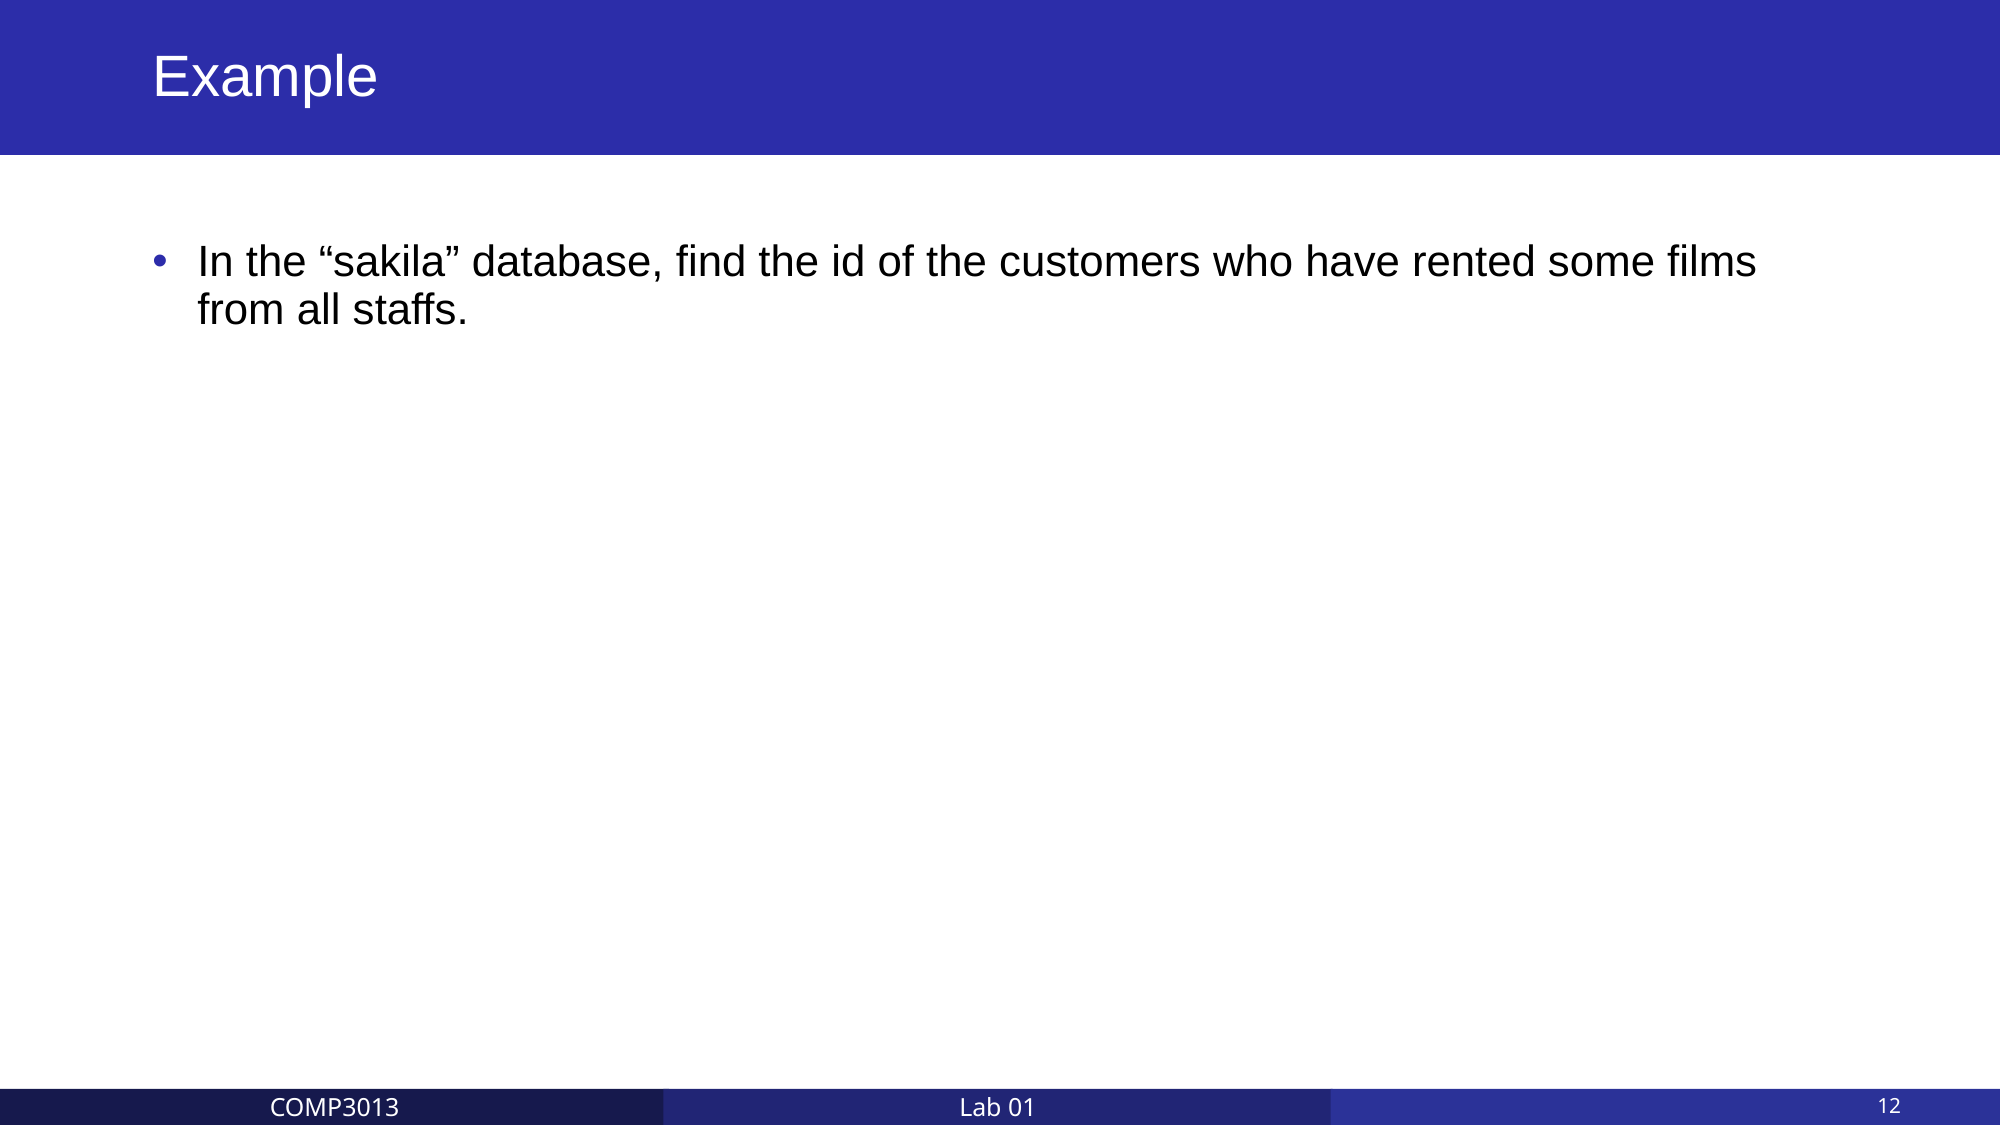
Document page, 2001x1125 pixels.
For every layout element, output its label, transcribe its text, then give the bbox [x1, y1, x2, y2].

title Example [137, 7, 1863, 147]
list In the “sakila” database, find the id of the customers who have rented some films from all staffs. [137, 231, 1863, 767]
